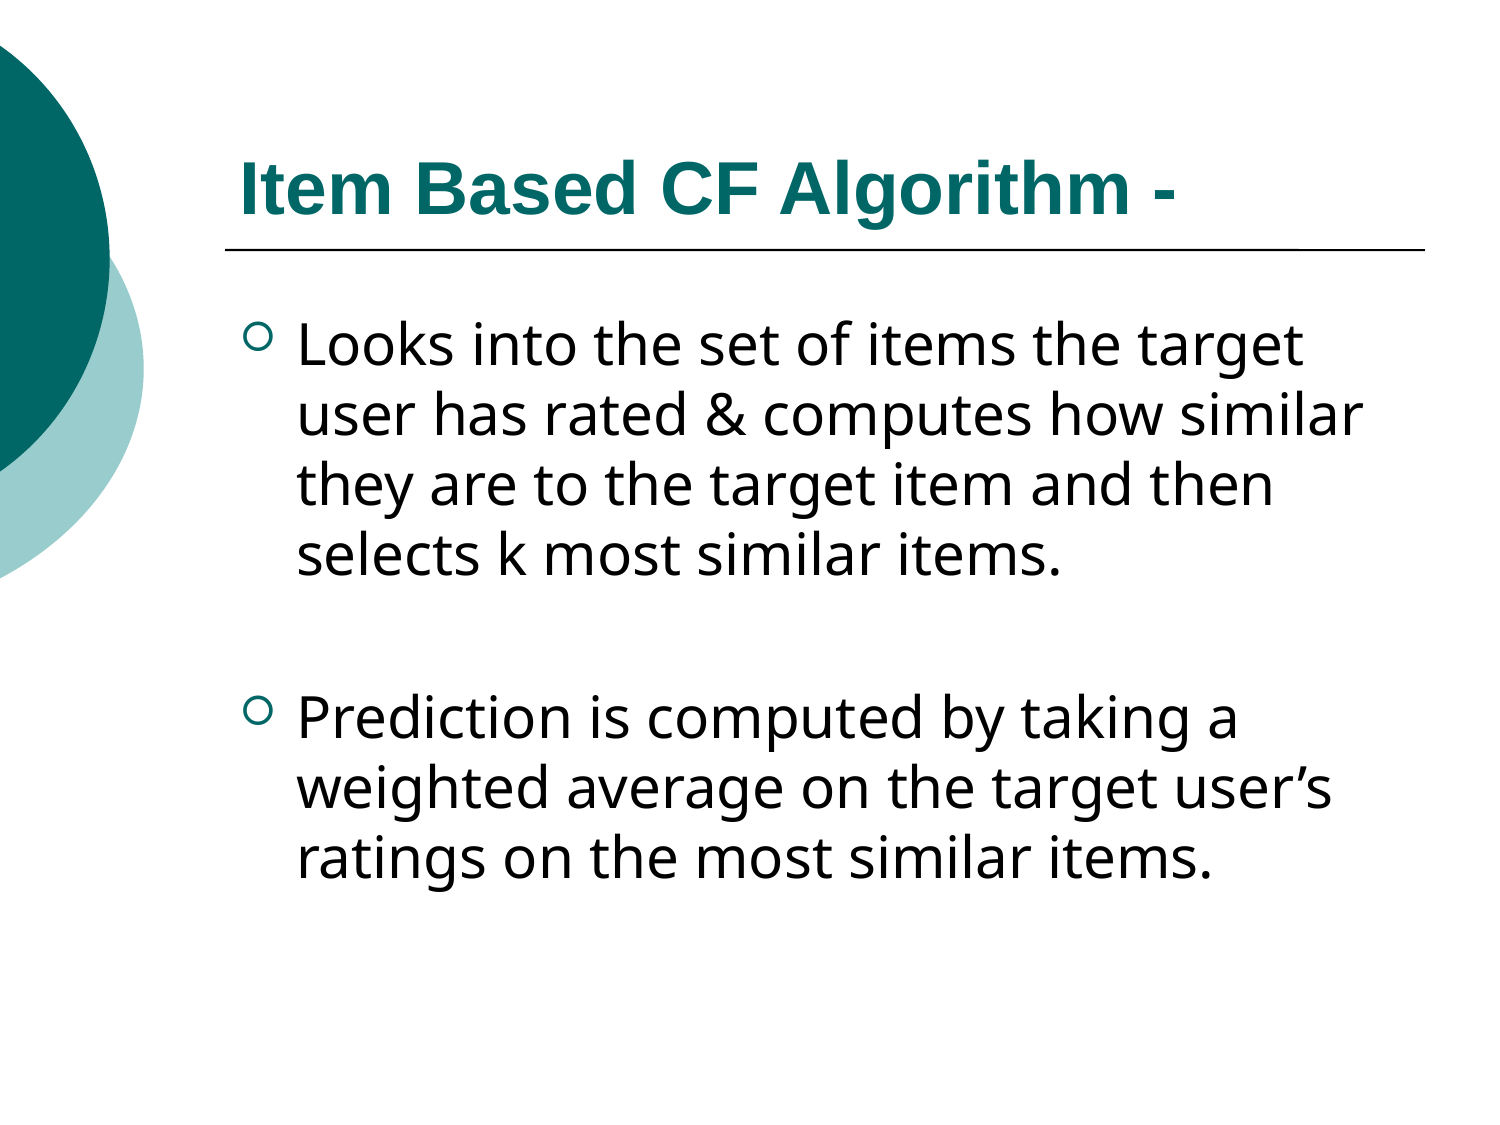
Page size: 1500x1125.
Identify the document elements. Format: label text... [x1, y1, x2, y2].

title Item Based CF Algorithm - [224, 49, 1425, 238]
list Looks into the set of items the target user has rated & computes how similar they are to the target item and then selects k most similar items. Prediction is computed by taking a weighted average on the target user’s ratings on the most similar items. [224, 299, 1425, 975]
